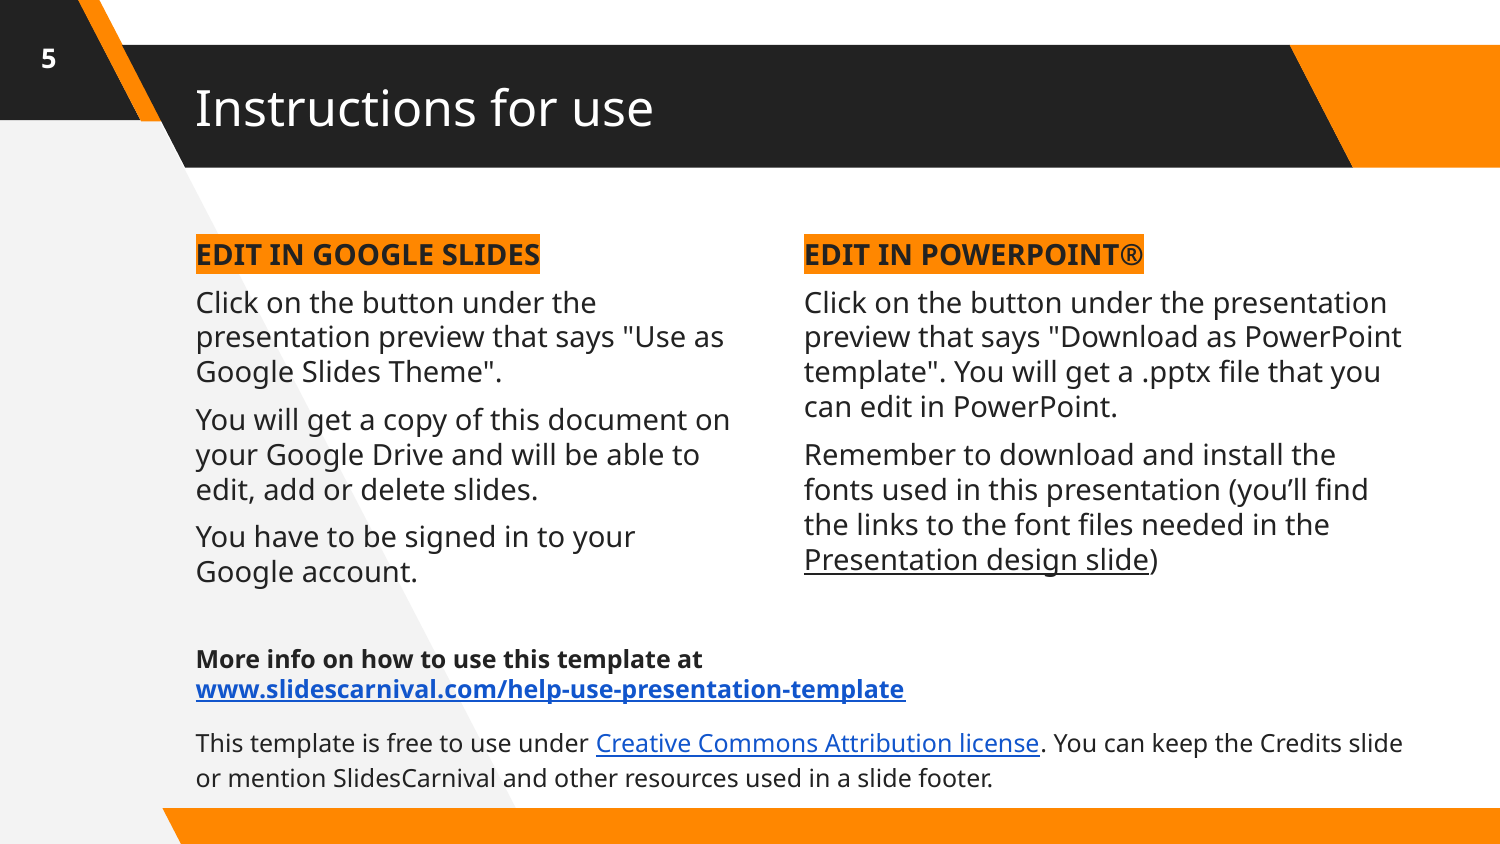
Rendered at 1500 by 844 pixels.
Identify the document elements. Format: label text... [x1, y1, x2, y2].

title Instructions for use [180, 44, 1424, 168]
list More info on how to use this template at www.slidescarnival.com/help-use-presentation-template This template is free to use under Creative Commons Attribution license. You can keep the Credits slide or mention SlidesCarnival and other resources used in a slide footer. [180, 628, 1425, 764]
list EDIT IN POWERPOINT® Click on the button under the presentation preview that says "Download as PowerPoint template". You will get a .pptx file that you can edit in PowerPoint. Remember to download and install the fonts used in this presentation (you’ll find the links to the font files needed in the Presentation design slide) [788, 221, 1425, 516]
slide_number 5 [0, 0, 98, 121]
list EDIT IN GOOGLE SLIDES Click on the button under the presentation preview that says "Use as Google Slides Theme". You will get a copy of this document on your Google Drive and will be able to edit, add or delete slides. You have to be signed in to your Google account. [180, 221, 752, 516]
